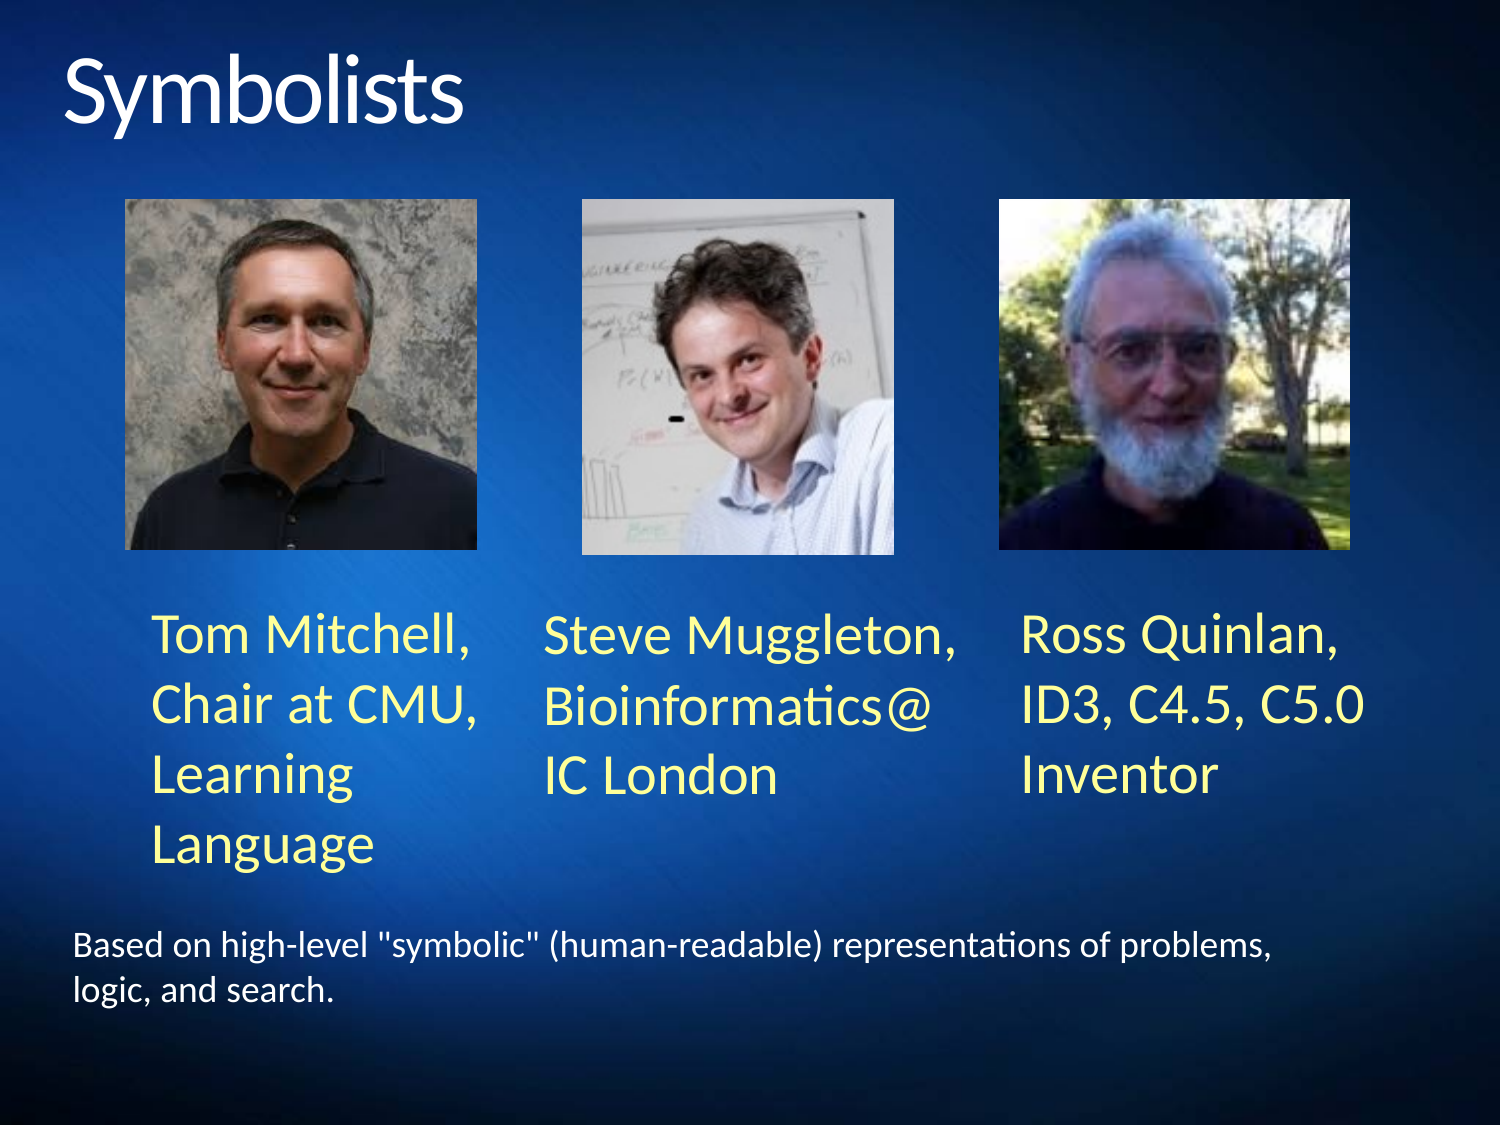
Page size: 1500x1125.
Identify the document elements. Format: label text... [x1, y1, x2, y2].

text_box Ross Quinlan, ID3, C4.5, C5.0 Inventor [1005, 587, 1394, 813]
text_box Steve Muggleton, Bioinformatics@ IC London [528, 589, 974, 814]
picture [0, 0, 1500, 1125]
text_box Tom Mitchell, Chair at CMU, Learning Language [136, 587, 501, 883]
text_box Based on high-level "symbolic" (human-readable) representations of problems, logic, and search. [57, 912, 1289, 1018]
title Symbolists [62, 37, 1438, 147]
